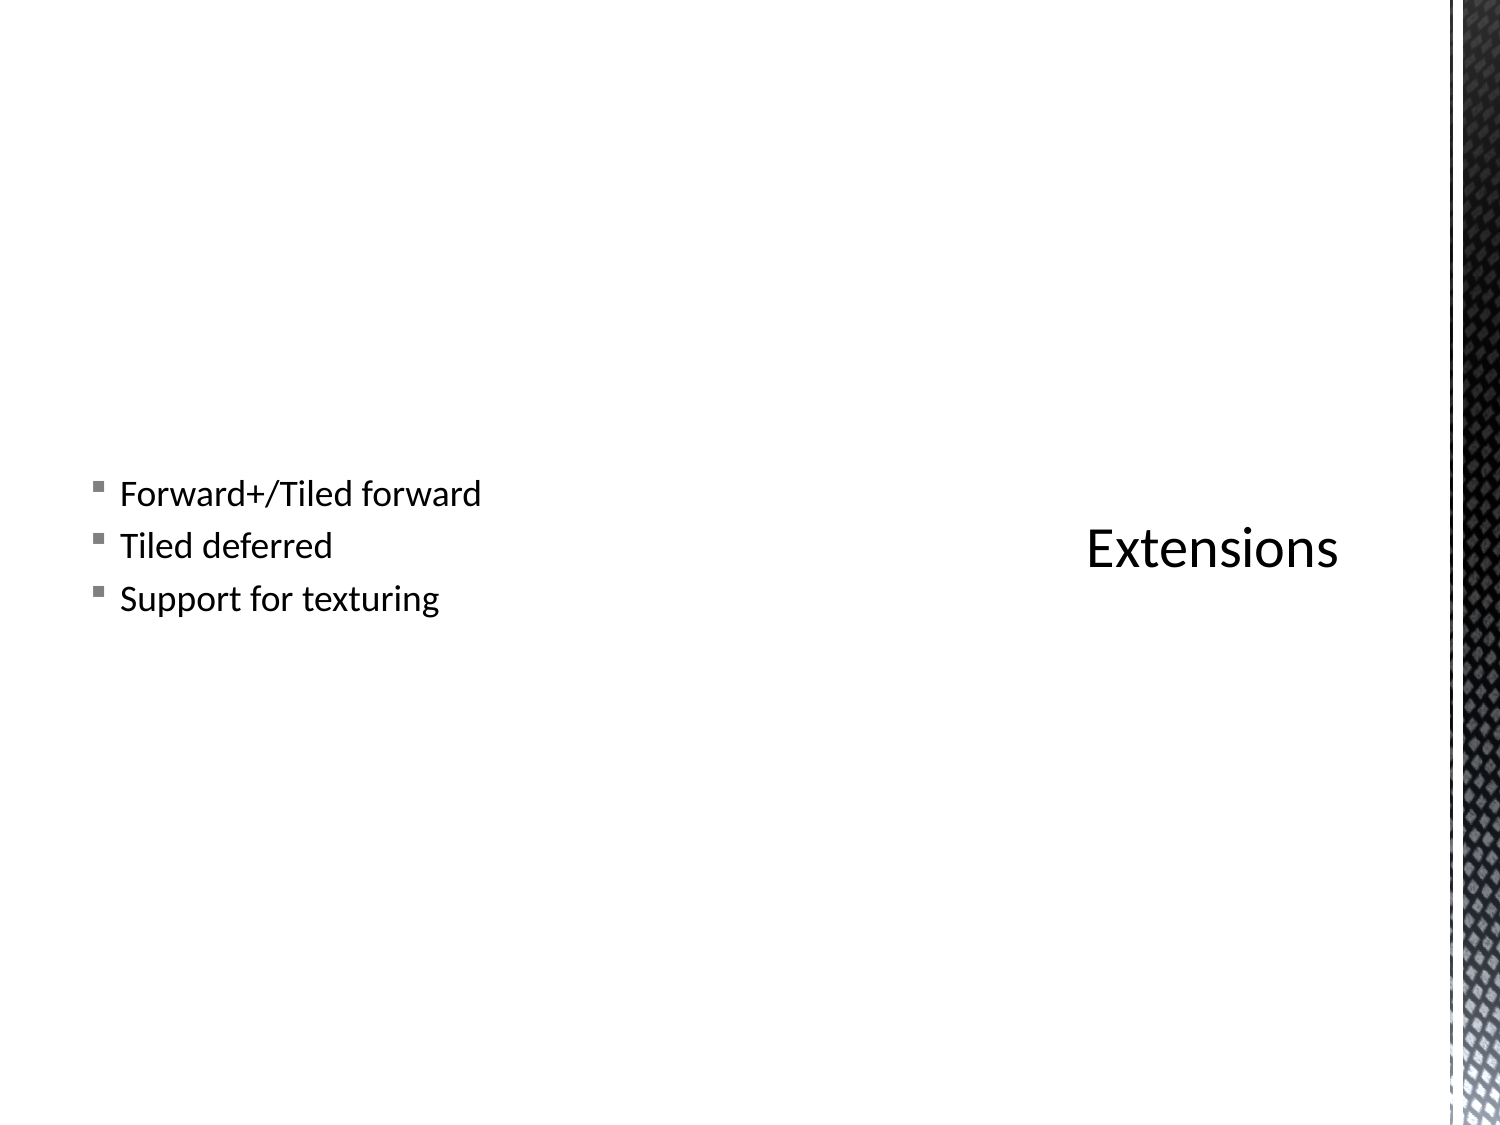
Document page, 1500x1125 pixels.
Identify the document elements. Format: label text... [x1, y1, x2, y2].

list Forward+/Tiled forward Tiled deferred Support for texturing [75, 75, 857, 1013]
title Extensions [891, 75, 1355, 1013]
picture [1447, 0, 1500, 1125]
